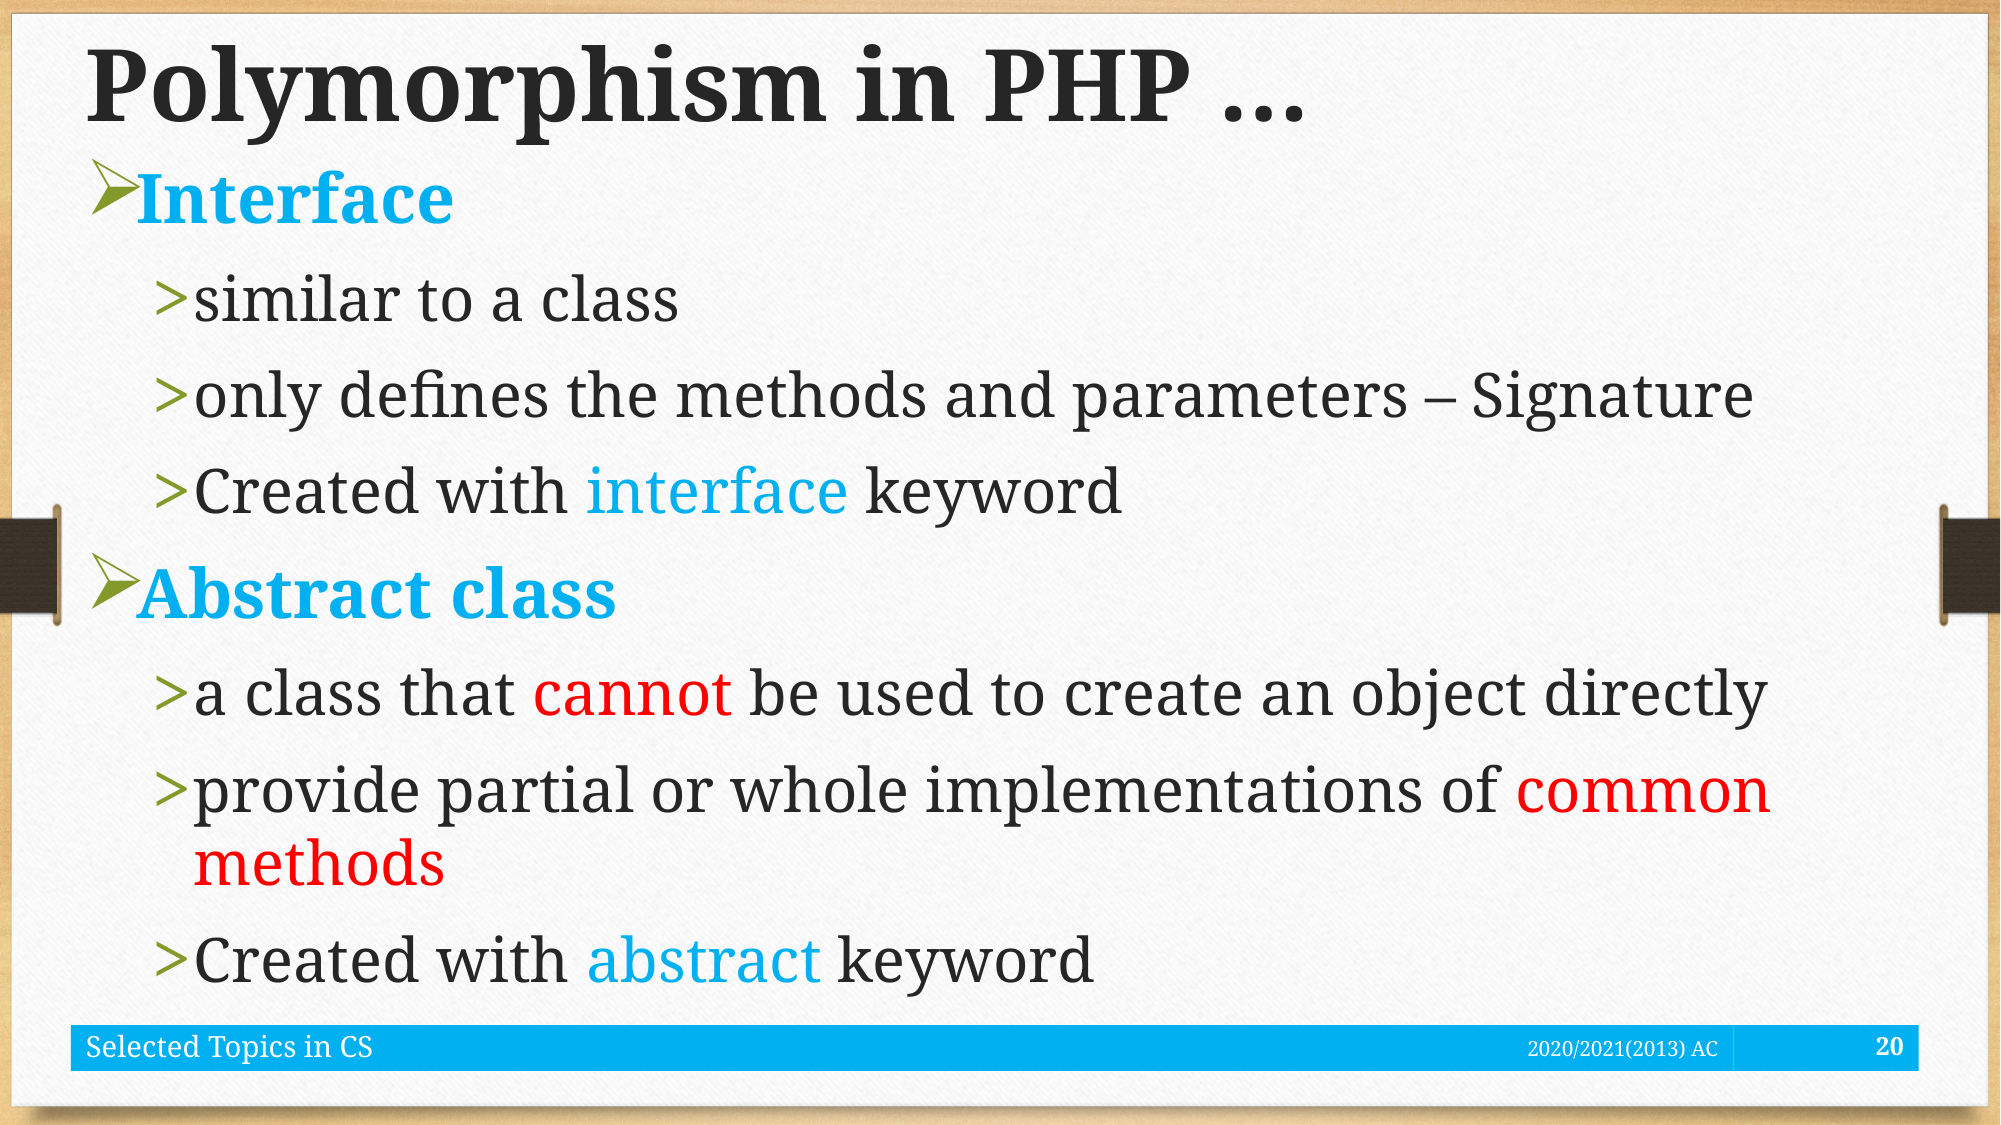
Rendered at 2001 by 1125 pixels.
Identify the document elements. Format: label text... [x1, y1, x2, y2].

list Interface similar to a class only defines the methods and parameters – Signature Created with interface keyword Abstract class a class that cannot be used to create an object directly provide partial or whole implementations of common methods Created with abstract keyword [70, 147, 1919, 1009]
title Polymorphism in PHP … [70, 31, 1919, 132]
slide_number 2020/2021(2013) AC [1350, 1025, 1733, 1071]
slide_number 20 [1733, 1025, 1919, 1071]
footer Selected Topics in CS [70, 1025, 1350, 1071]
picture [0, 0, 2001, 1125]
